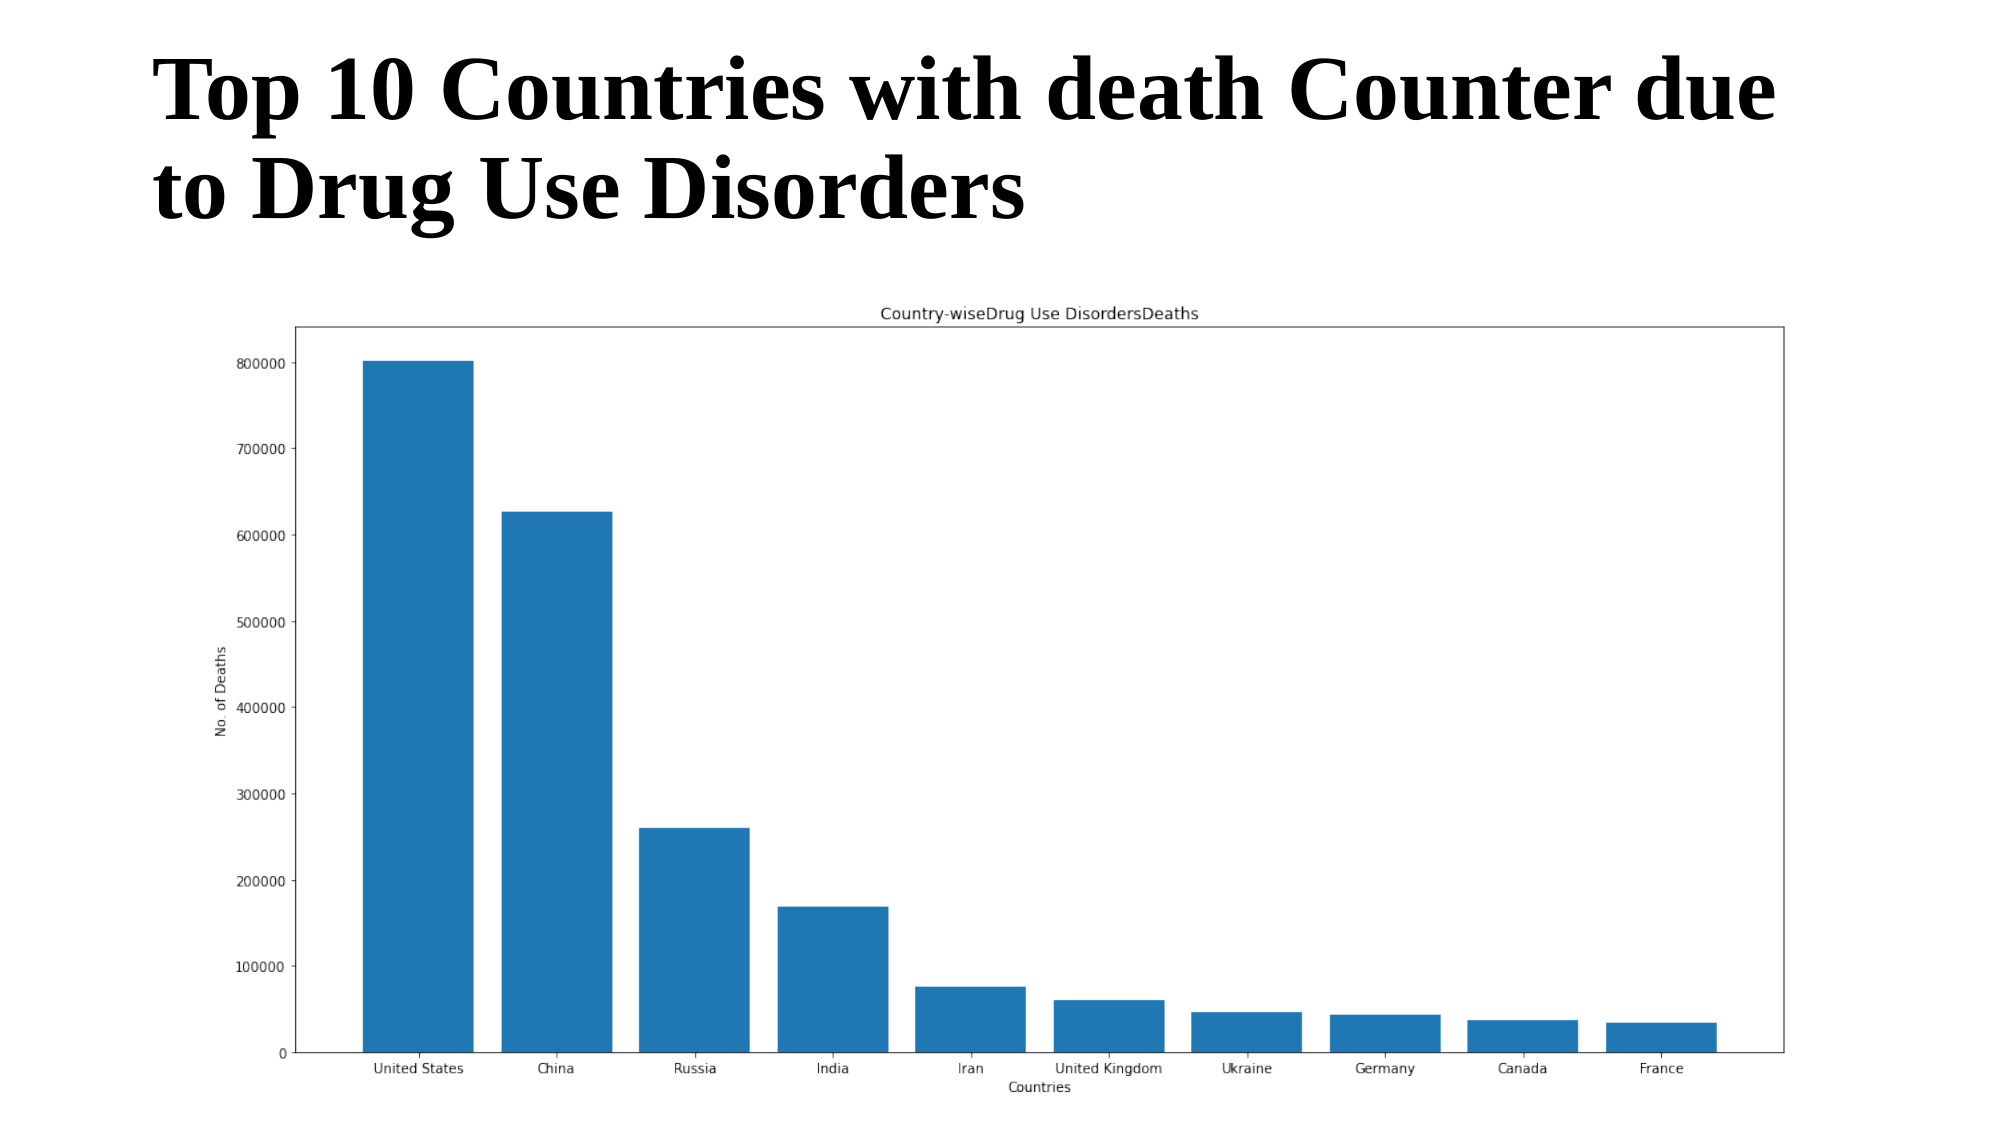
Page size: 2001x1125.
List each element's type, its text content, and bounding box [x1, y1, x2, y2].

picture [207, 297, 1793, 1103]
title Top 10 Countries with death Counter due to Drug Use Disorders [137, 22, 1863, 256]
